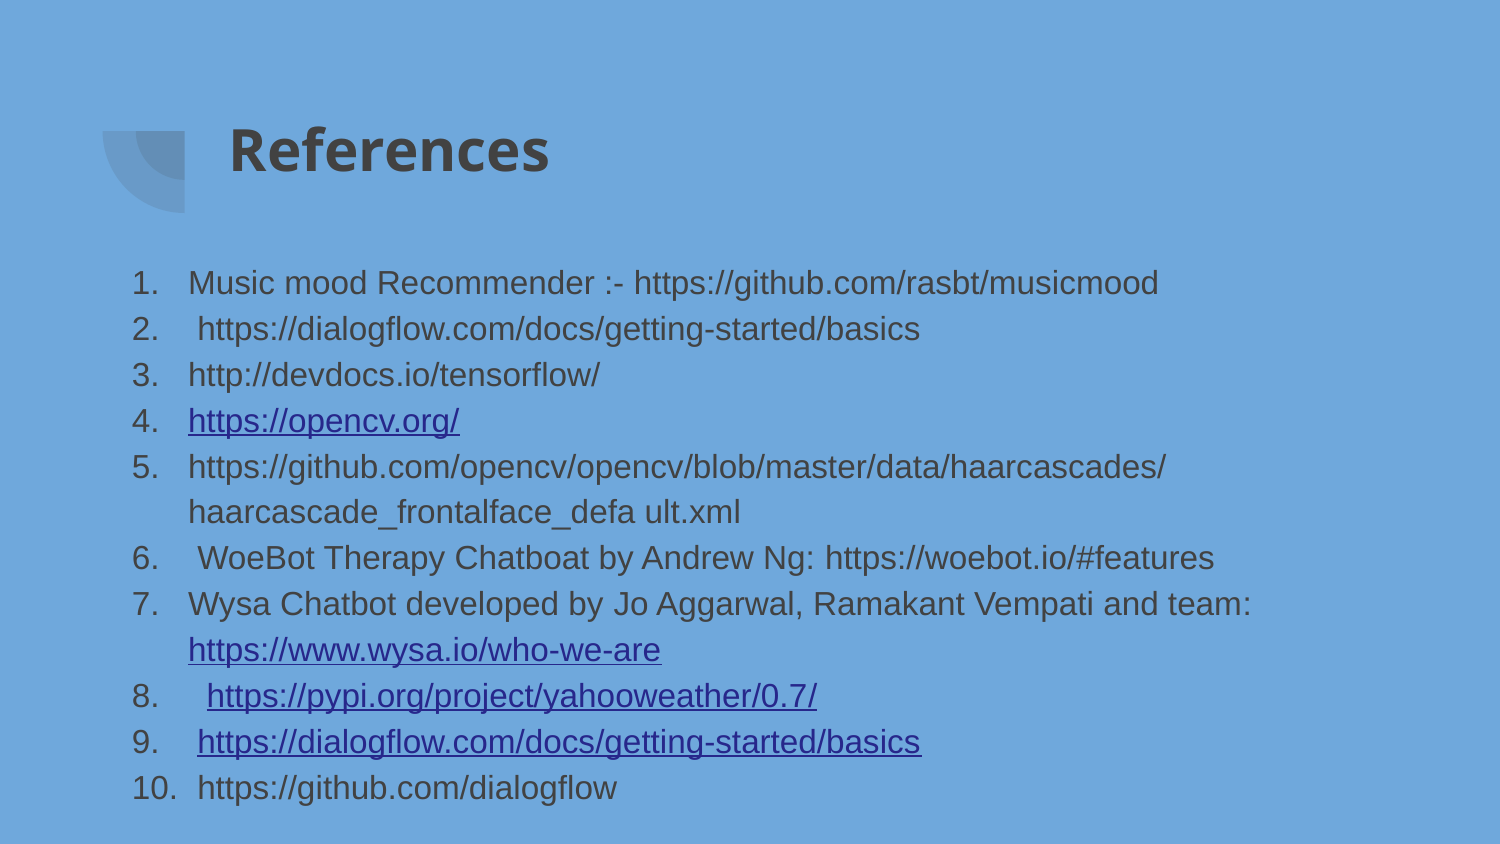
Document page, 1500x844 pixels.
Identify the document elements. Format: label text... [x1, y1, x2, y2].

list Music mood Recommender :- ​https://github.com/rasbt/musicmood https://dialogflow.com/docs/getting-started/basics http://devdocs.io/tensorflow/ https://opencv.org/ https://github.com/opencv/opencv/blob/master/data/haarcascades/haarcascade_frontalface_defa ult.xml WoeBot Therapy Chatboat by Andrew Ng: ​https://woebot.io/#features Wysa Chatbot developed by ​Jo Aggarwal, Ramakant Vempati and team​: https://www.wysa.io/who-we-are https://pypi.org/project/yahooweather/0.7/ https://dialogflow.com/docs/getting-started/basics https://github.com/dialogflow [116, 240, 1307, 777]
title References [213, 98, 1368, 263]
